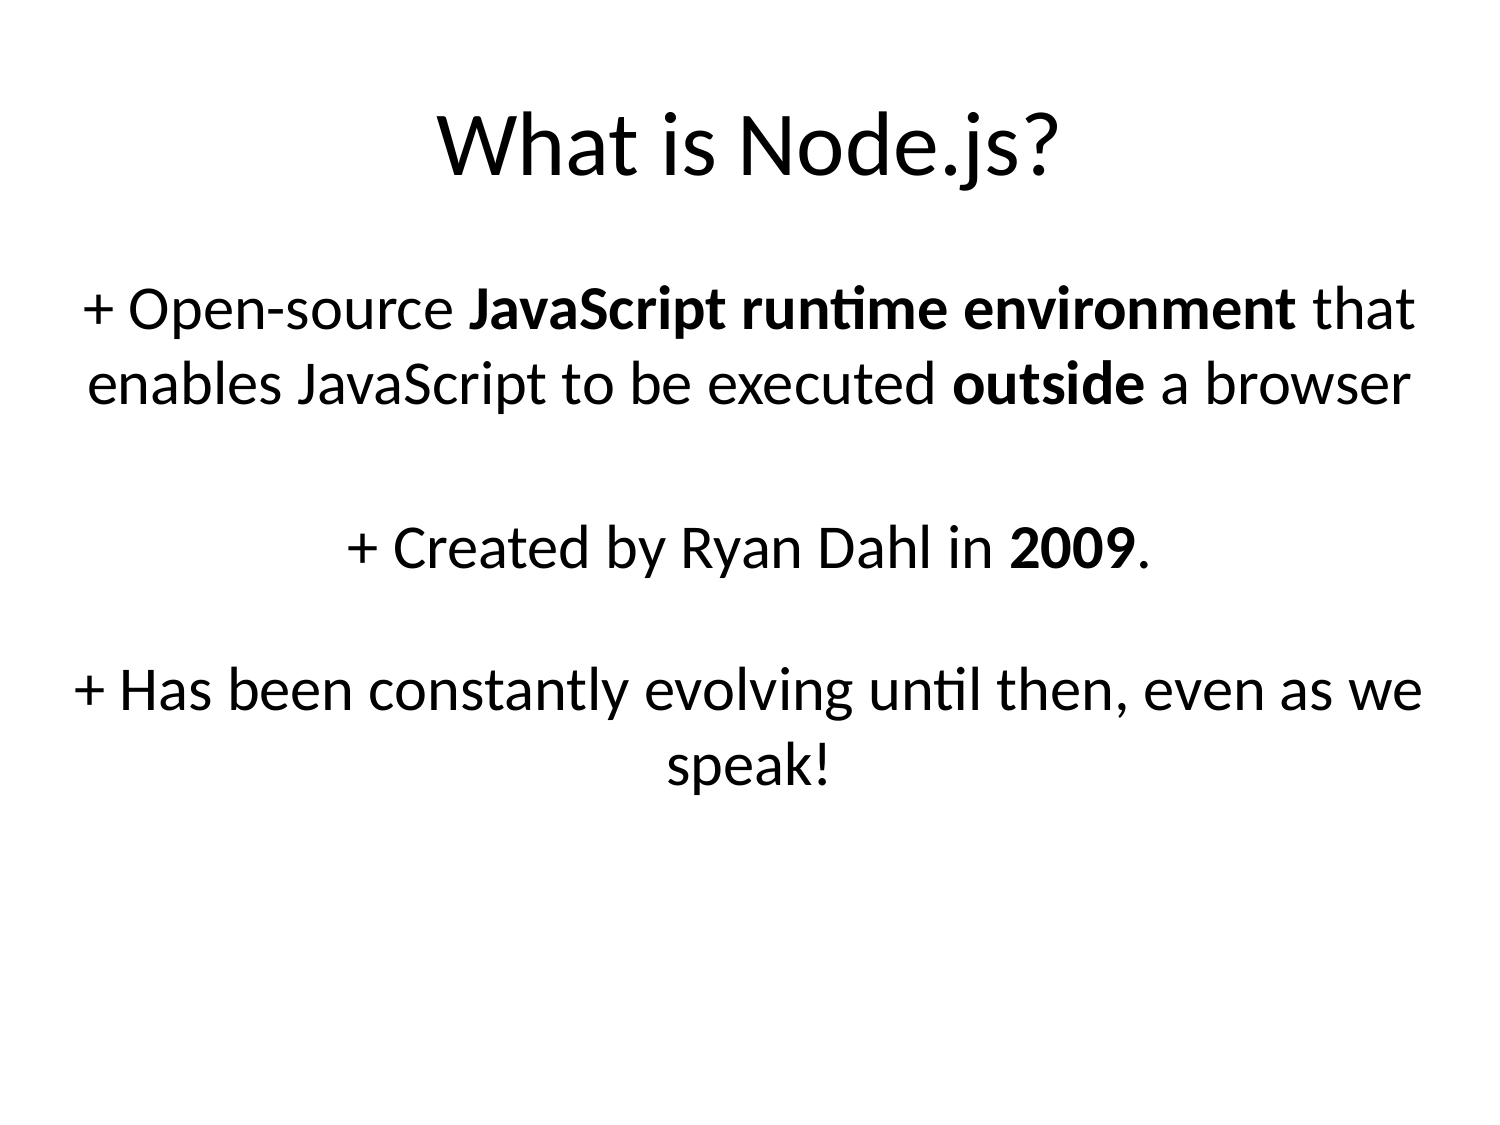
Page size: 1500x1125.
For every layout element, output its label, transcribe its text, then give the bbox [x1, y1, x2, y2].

title What is Node.js? [75, 45, 1425, 233]
text_box + Created by Ryan Dahl in 2009. + Has been constantly evolving until then, even as we speak! [51, 491, 1449, 1052]
text_box + Open-source JavaScript runtime environment that enables JavaScript to be executed outside a browser [51, 252, 1449, 491]
